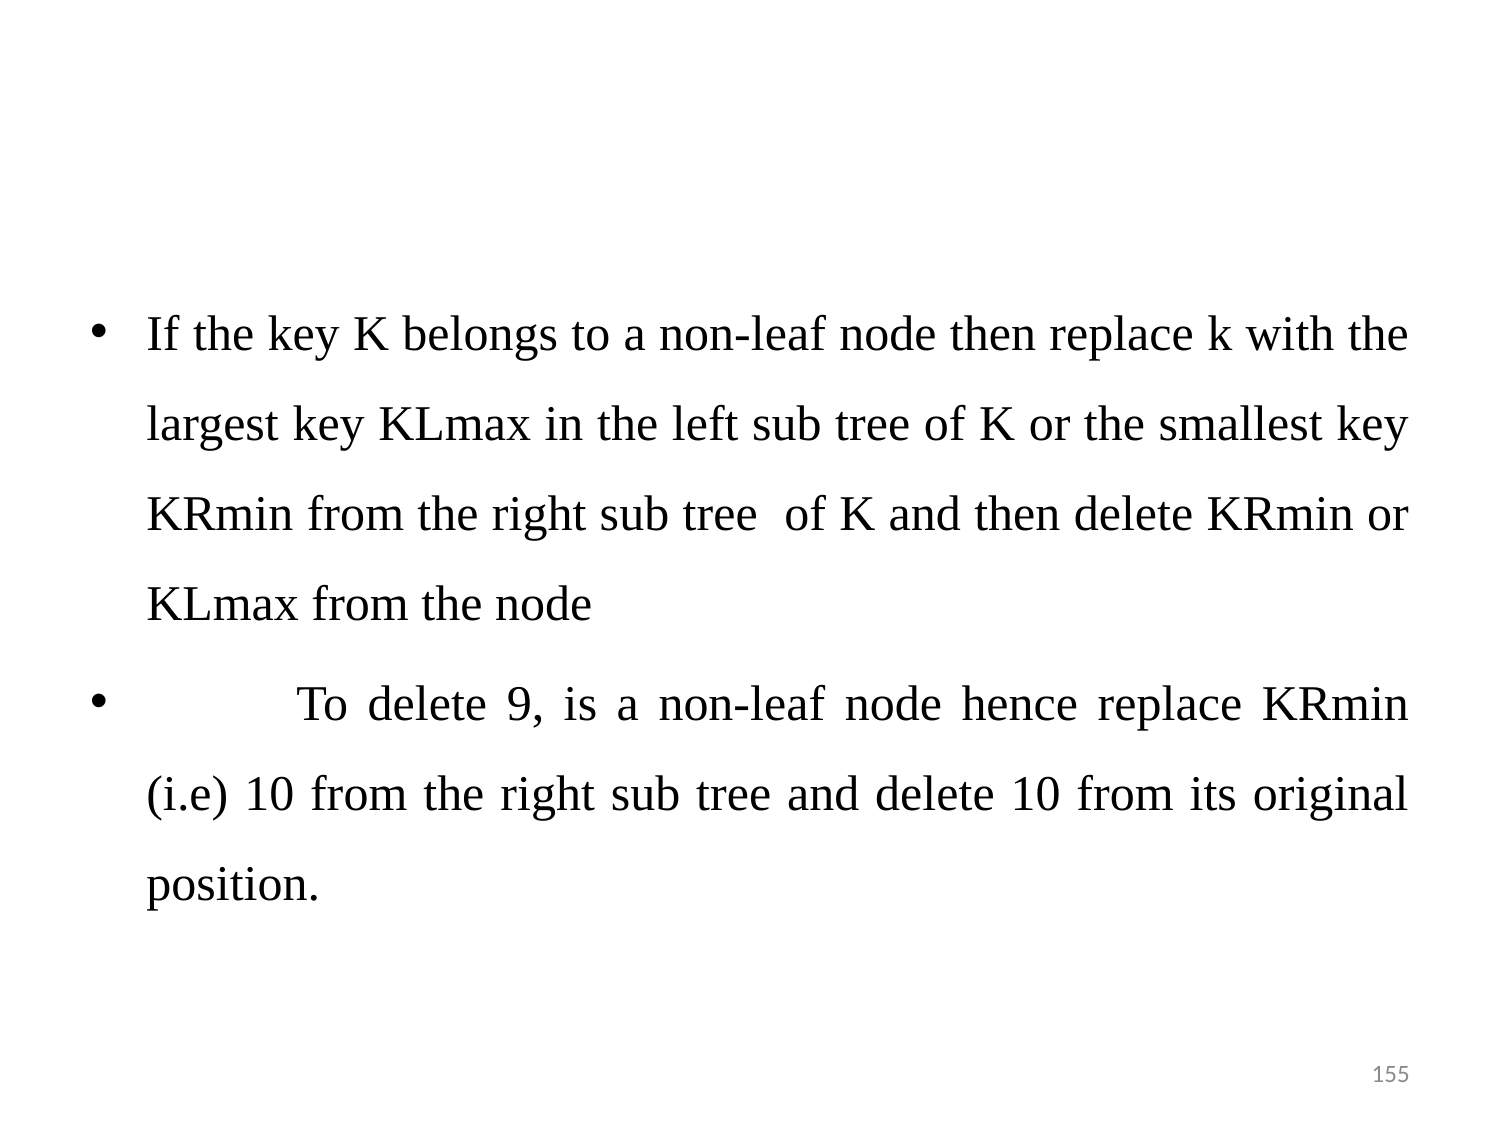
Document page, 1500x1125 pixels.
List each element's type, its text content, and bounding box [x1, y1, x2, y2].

slide_number 155 [1074, 1042, 1425, 1103]
list If the key K belongs to a non-leaf node then replace k with the largest key KLmax in the left sub tree of K or the smallest key KRmin from the right sub tree of K and then delete KRmin or KLmax from the node To delete 9, is a non-leaf node hence replace KRmin (i.e) 10 from the right sub tree and delete 10 from its original position. [75, 262, 1425, 1005]
